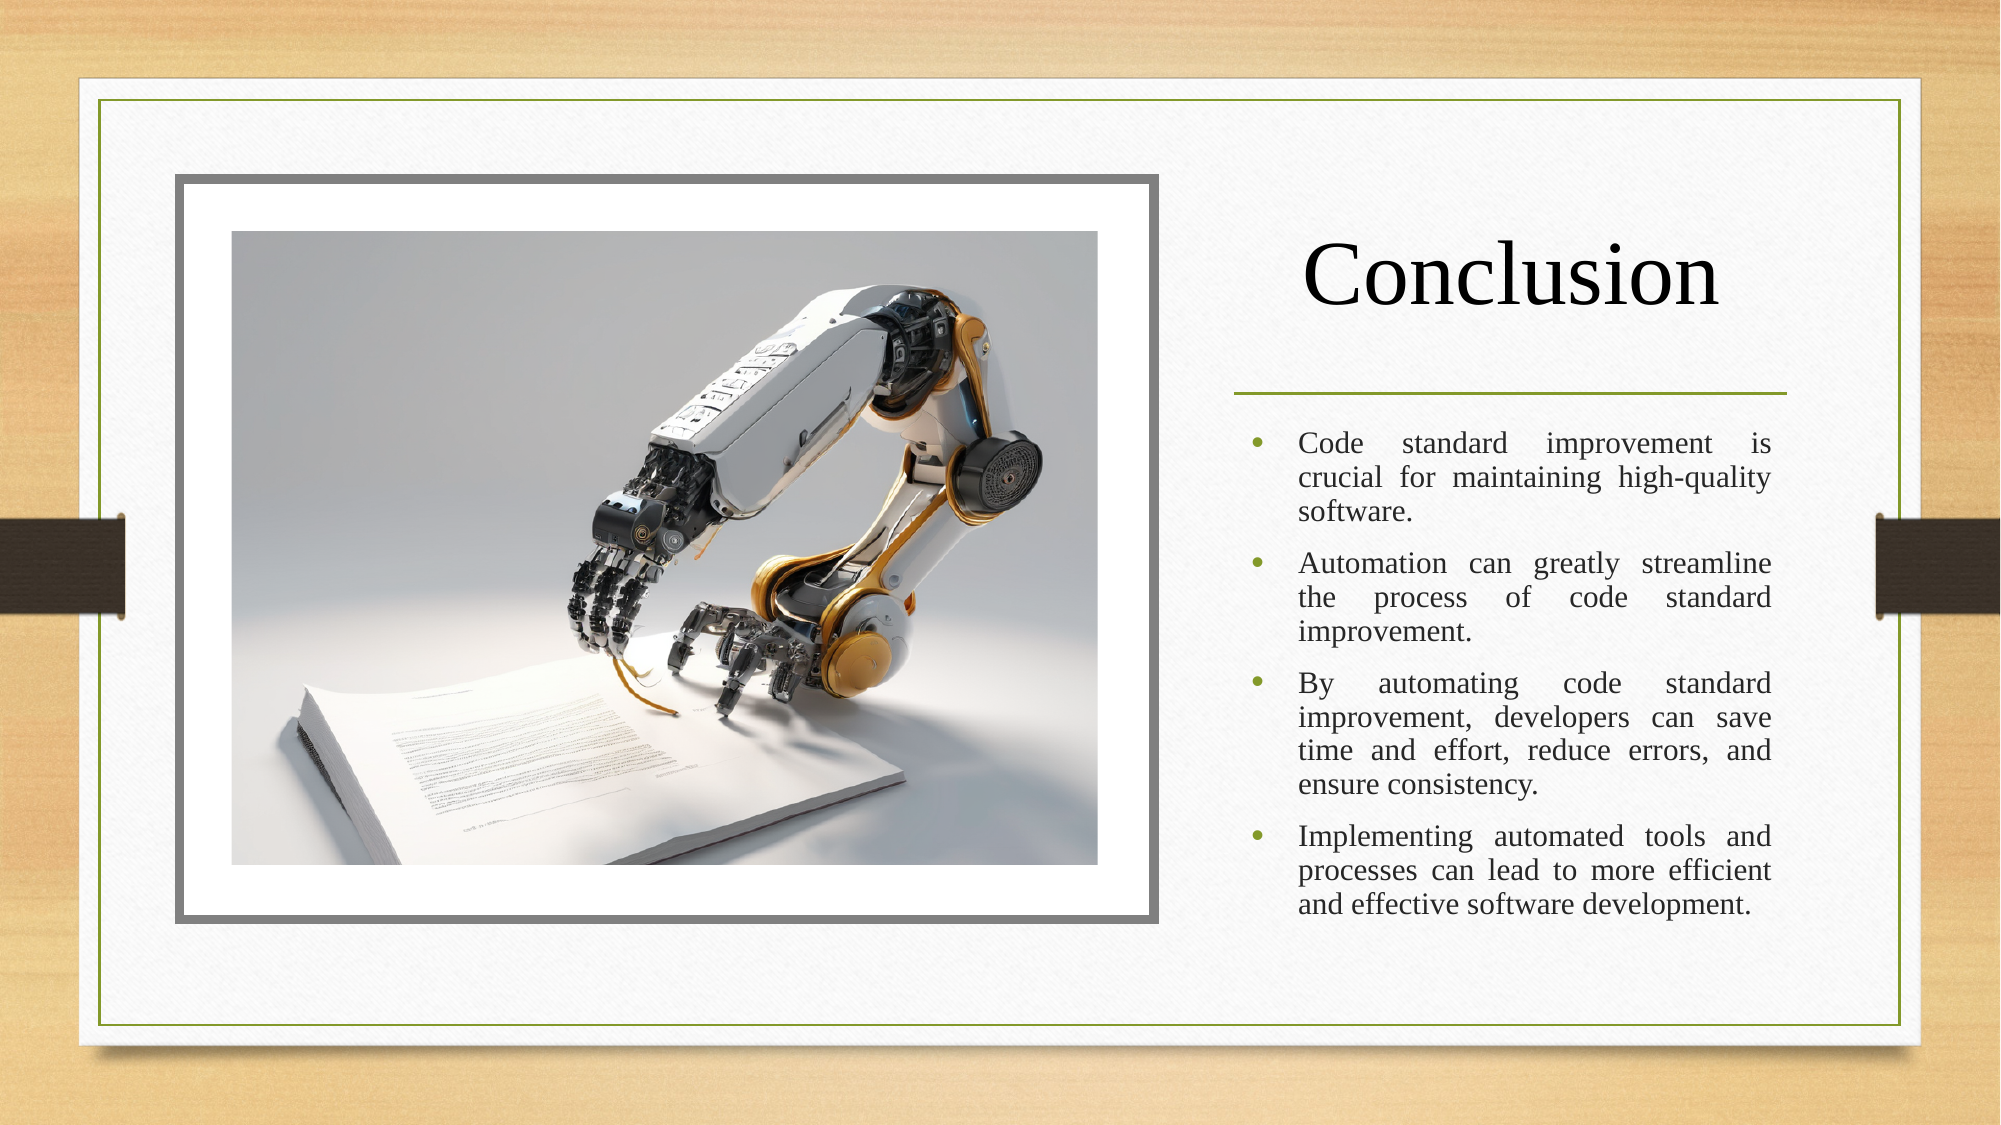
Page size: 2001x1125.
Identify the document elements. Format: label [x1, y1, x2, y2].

text_box [0, 0, 2000, 1125]
picture [231, 231, 1098, 865]
